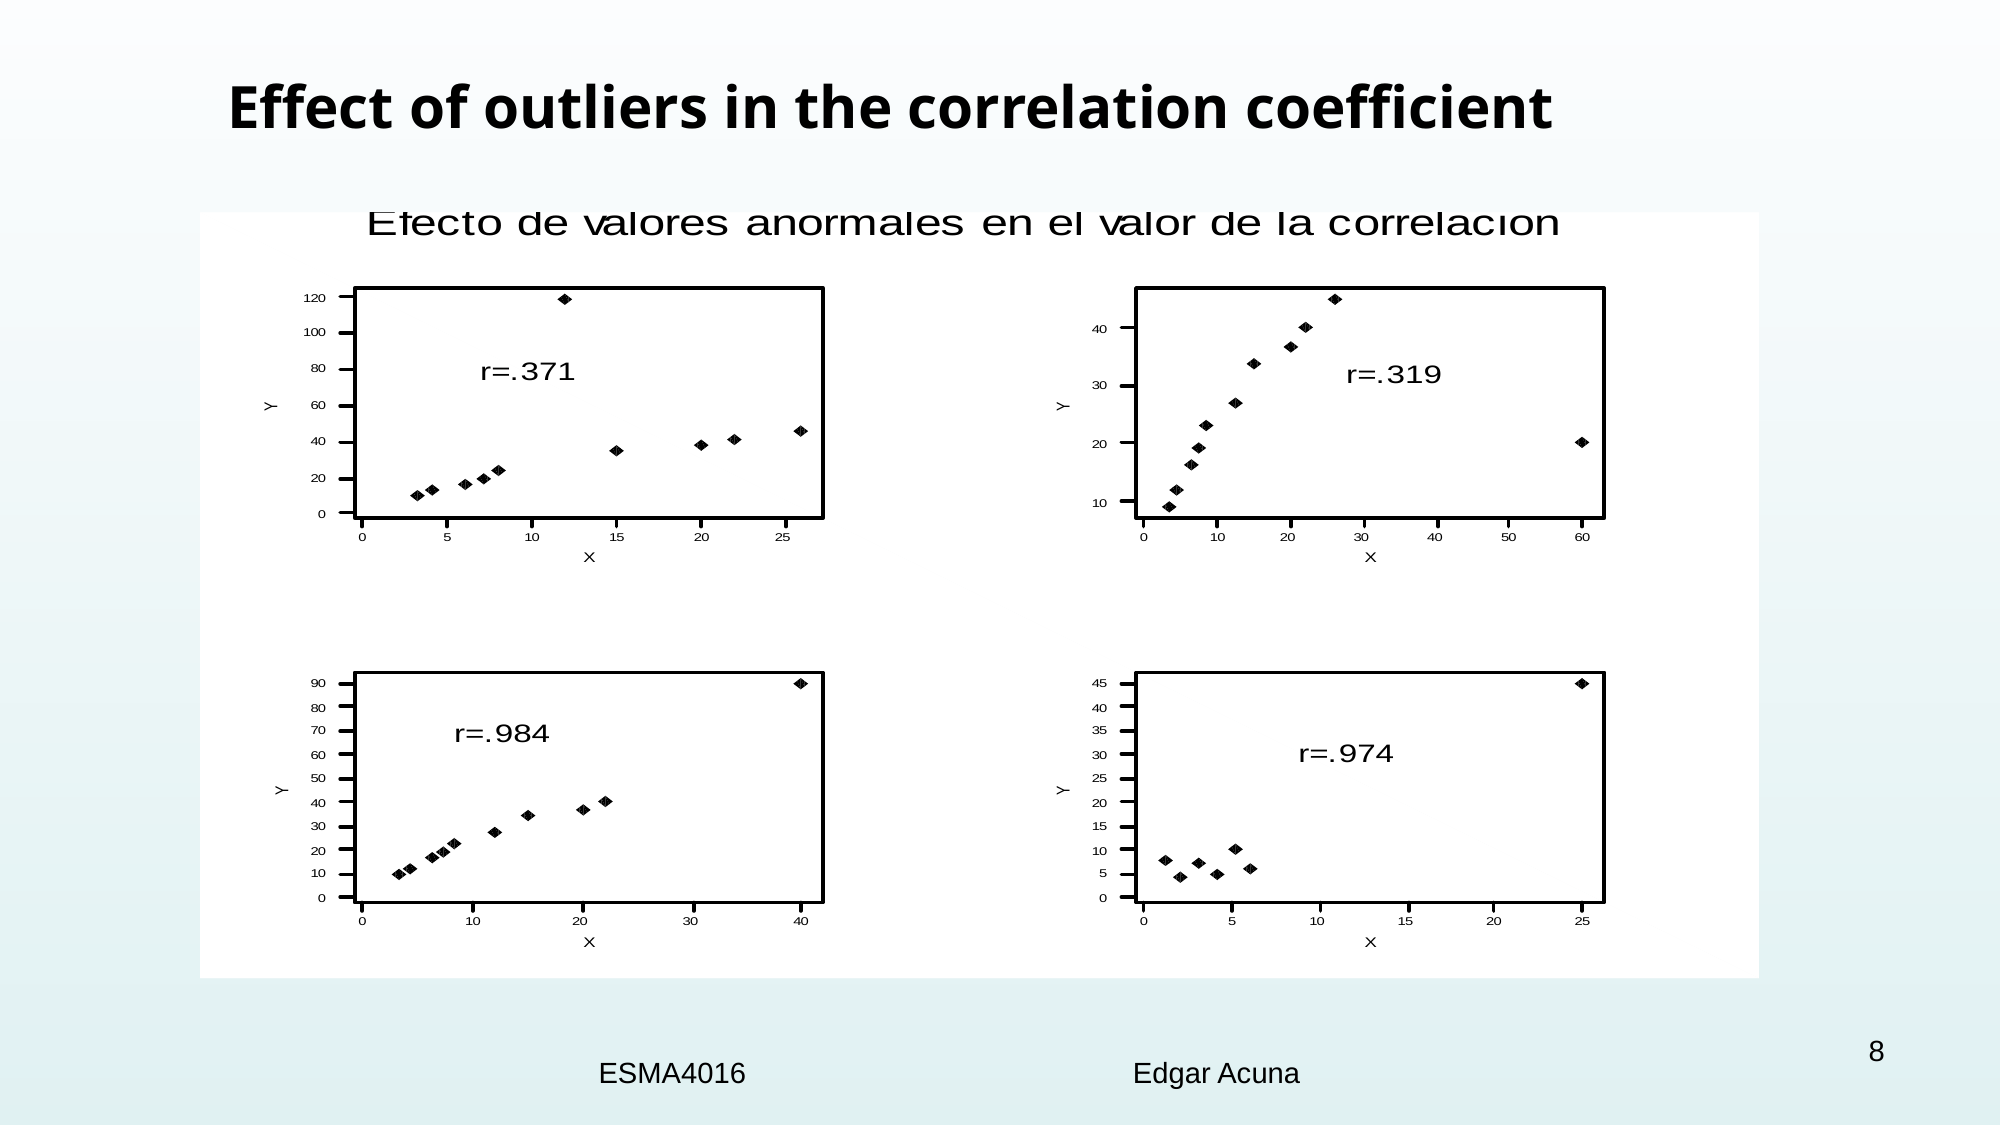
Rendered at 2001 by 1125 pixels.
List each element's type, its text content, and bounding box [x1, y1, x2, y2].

footer ESMA4016 Edgar Acuna [349, 1046, 1551, 1125]
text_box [199, 212, 1763, 982]
slide_number 8 [1433, 1024, 1901, 1103]
text_box Effect of outliers in the correlation coefficient [212, 62, 1863, 148]
